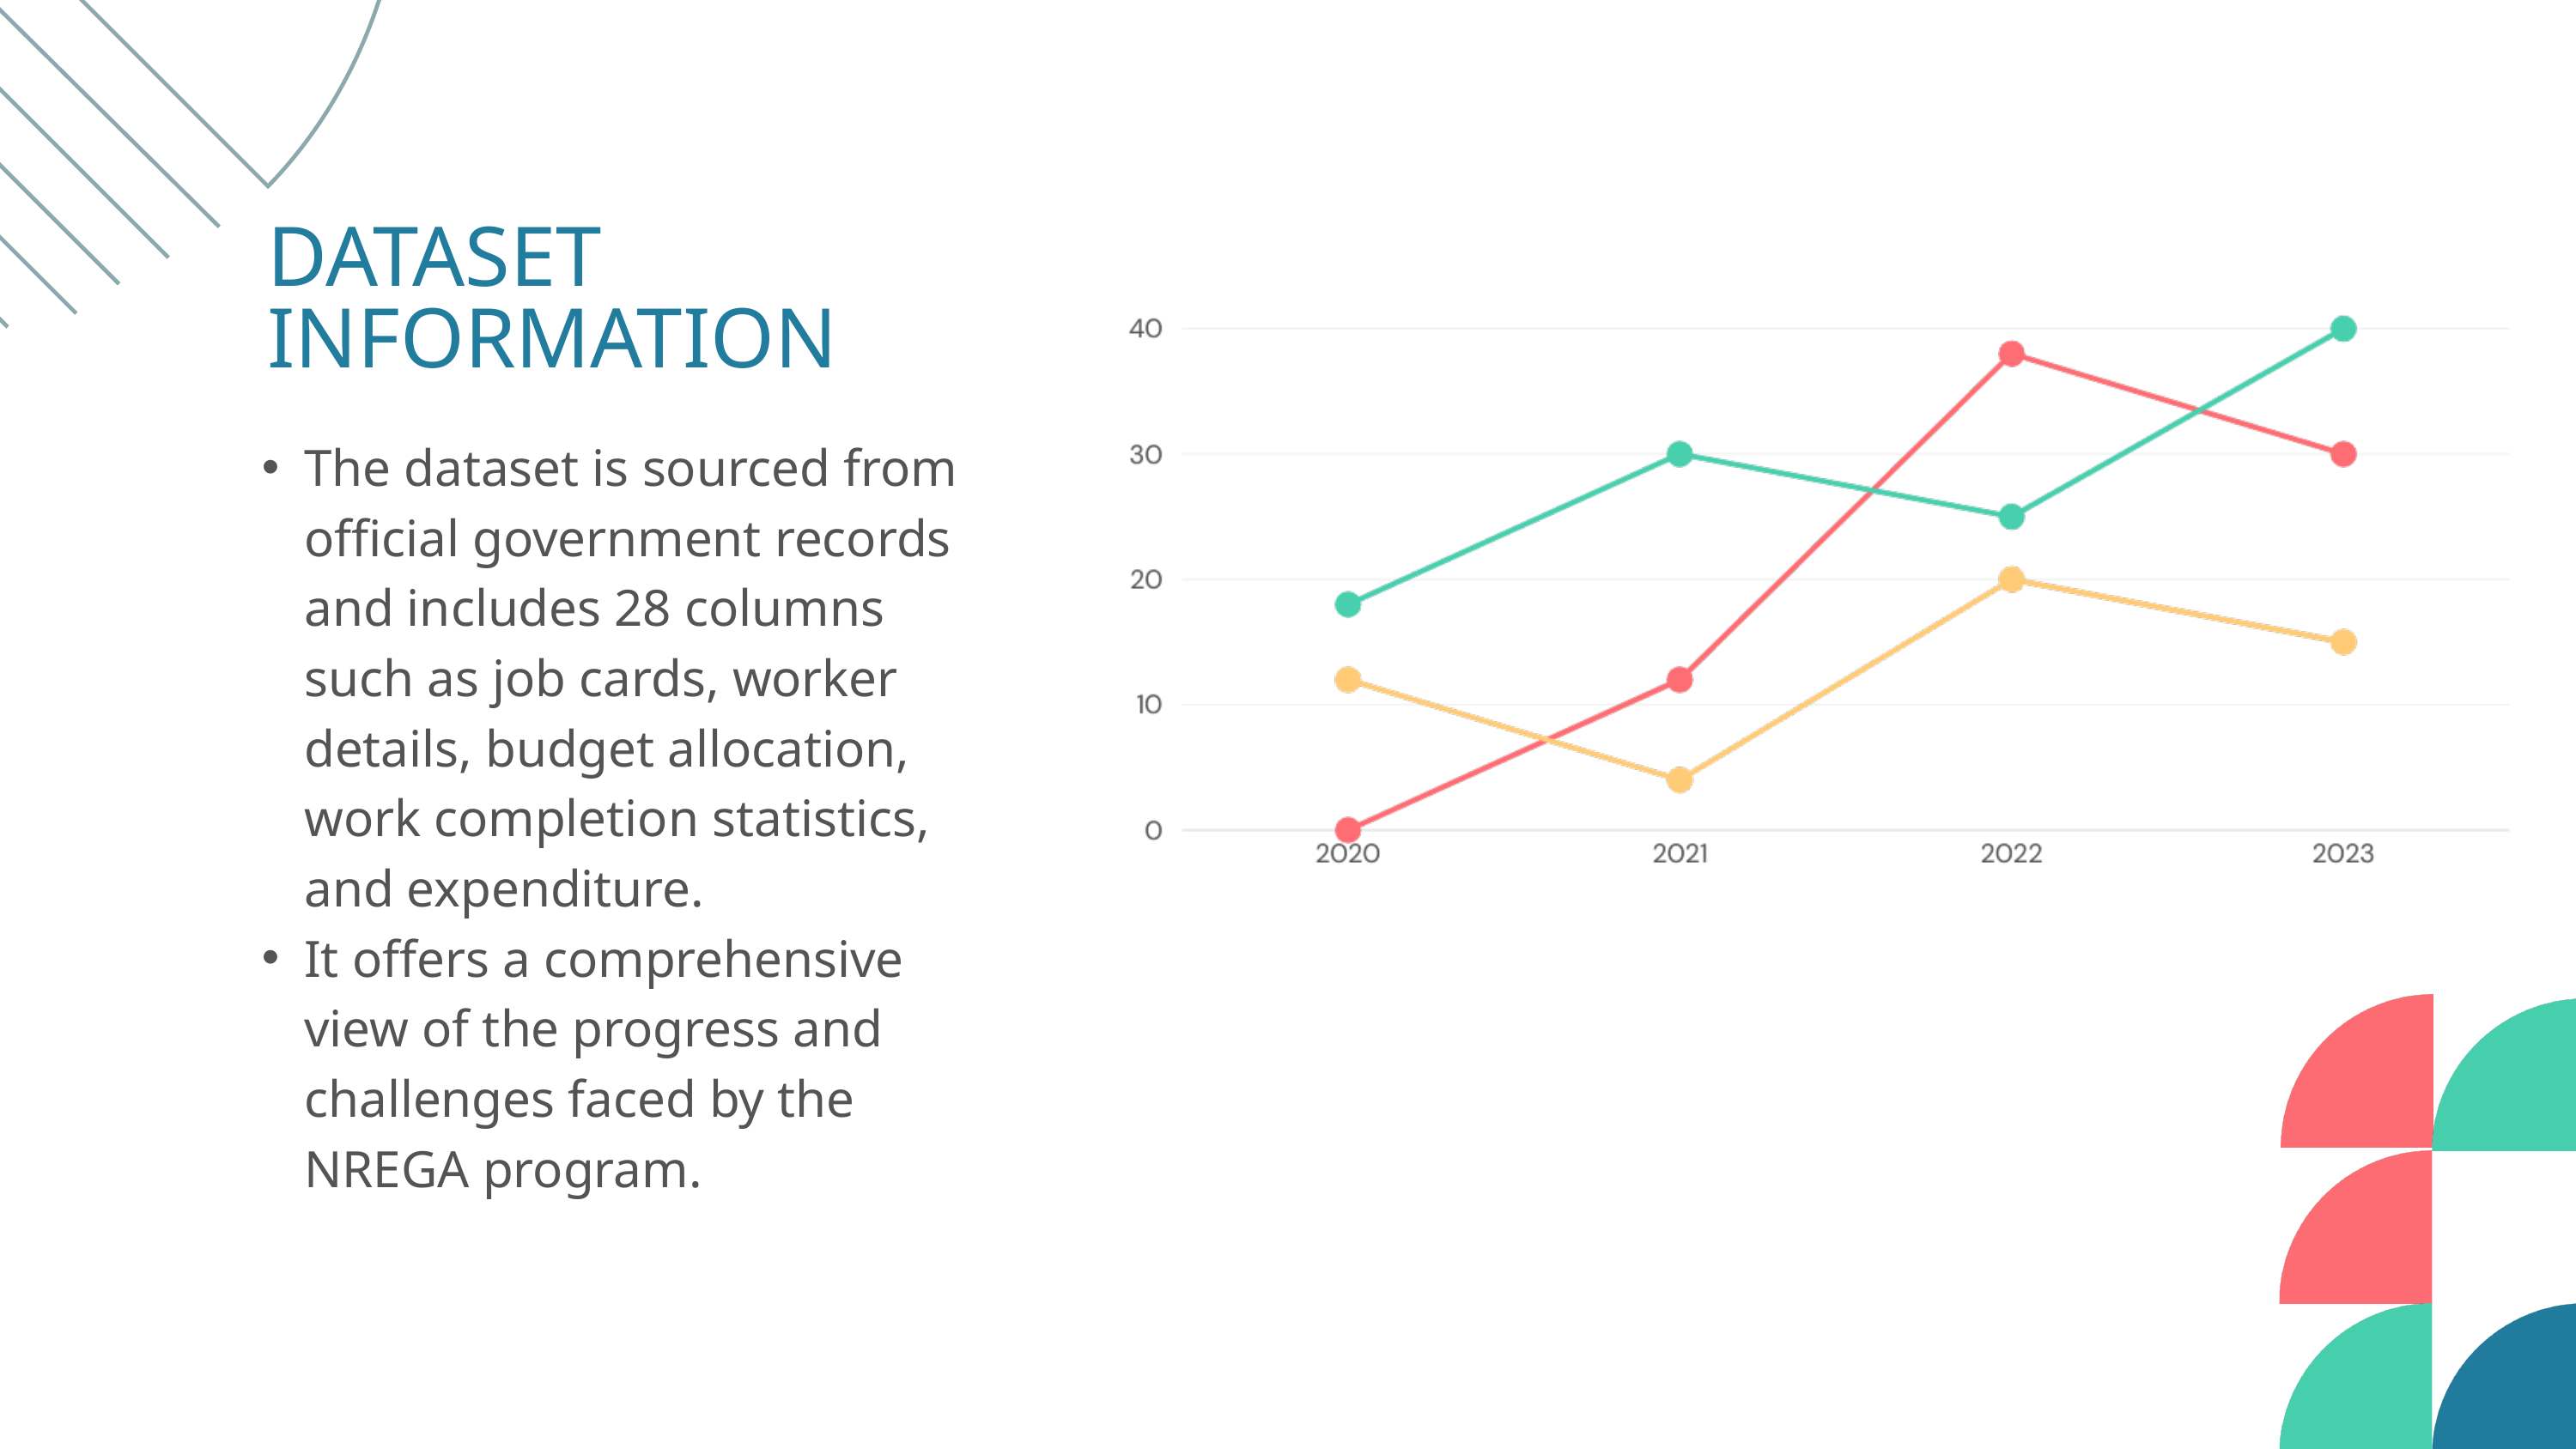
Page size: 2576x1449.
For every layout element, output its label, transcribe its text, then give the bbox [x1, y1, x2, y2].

picture [989, 175, 2576, 1013]
text_box [2432, 1020, 2576, 1151]
text_box [2279, 1303, 2432, 1449]
text_box [2432, 1303, 2576, 1449]
text_box The dataset is sourced from official government records and includes 28 columns such as job cards, worker details, budget allocation, work completion statistics, and expenditure. It offers a comprehensive view of the progress and challenges faced by the NREGA program. [219, 426, 976, 1268]
text_box [2281, 1020, 2432, 1148]
text_box [2279, 1150, 2433, 1303]
text_box DATASET INFORMATION [267, 221, 985, 385]
